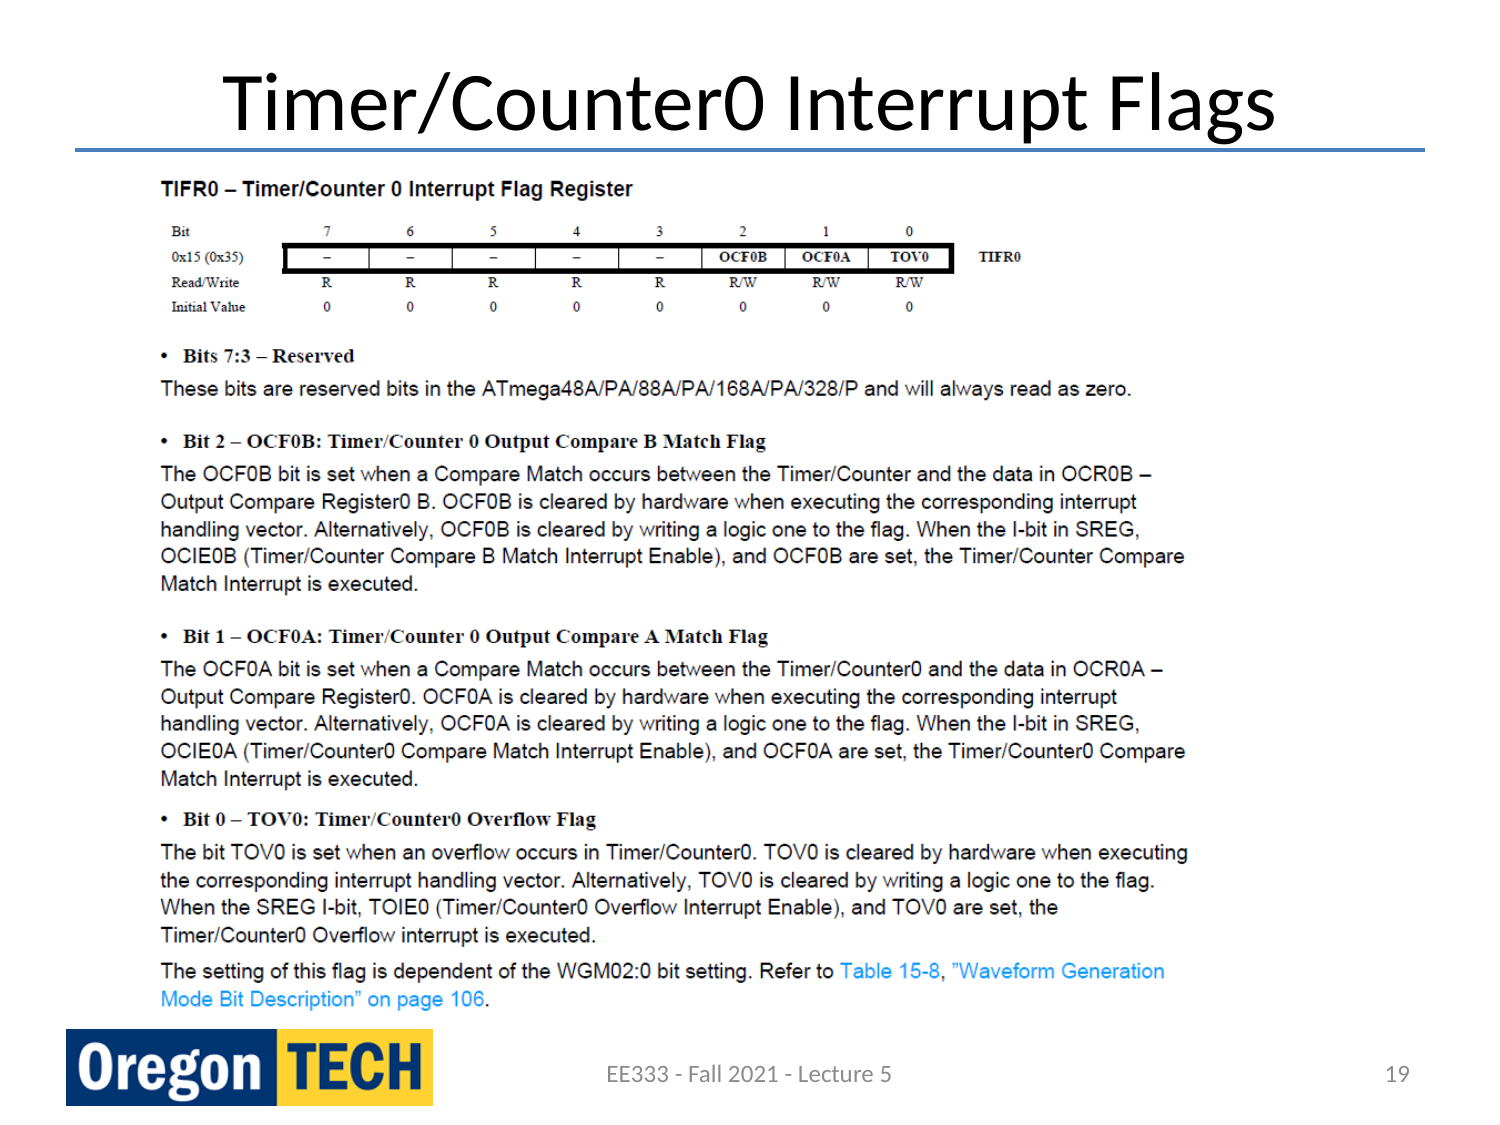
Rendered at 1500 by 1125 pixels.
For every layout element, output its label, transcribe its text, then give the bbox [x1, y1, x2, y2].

picture [149, 808, 1194, 1020]
slide_number 19 [1074, 1042, 1425, 1103]
title Timer/Counter0 Interrupt Flags [75, 45, 1425, 150]
picture [66, 1029, 433, 1106]
footer EE333 - Fall 2021 - Lecture 5 [512, 1042, 988, 1103]
picture [149, 162, 1194, 795]
